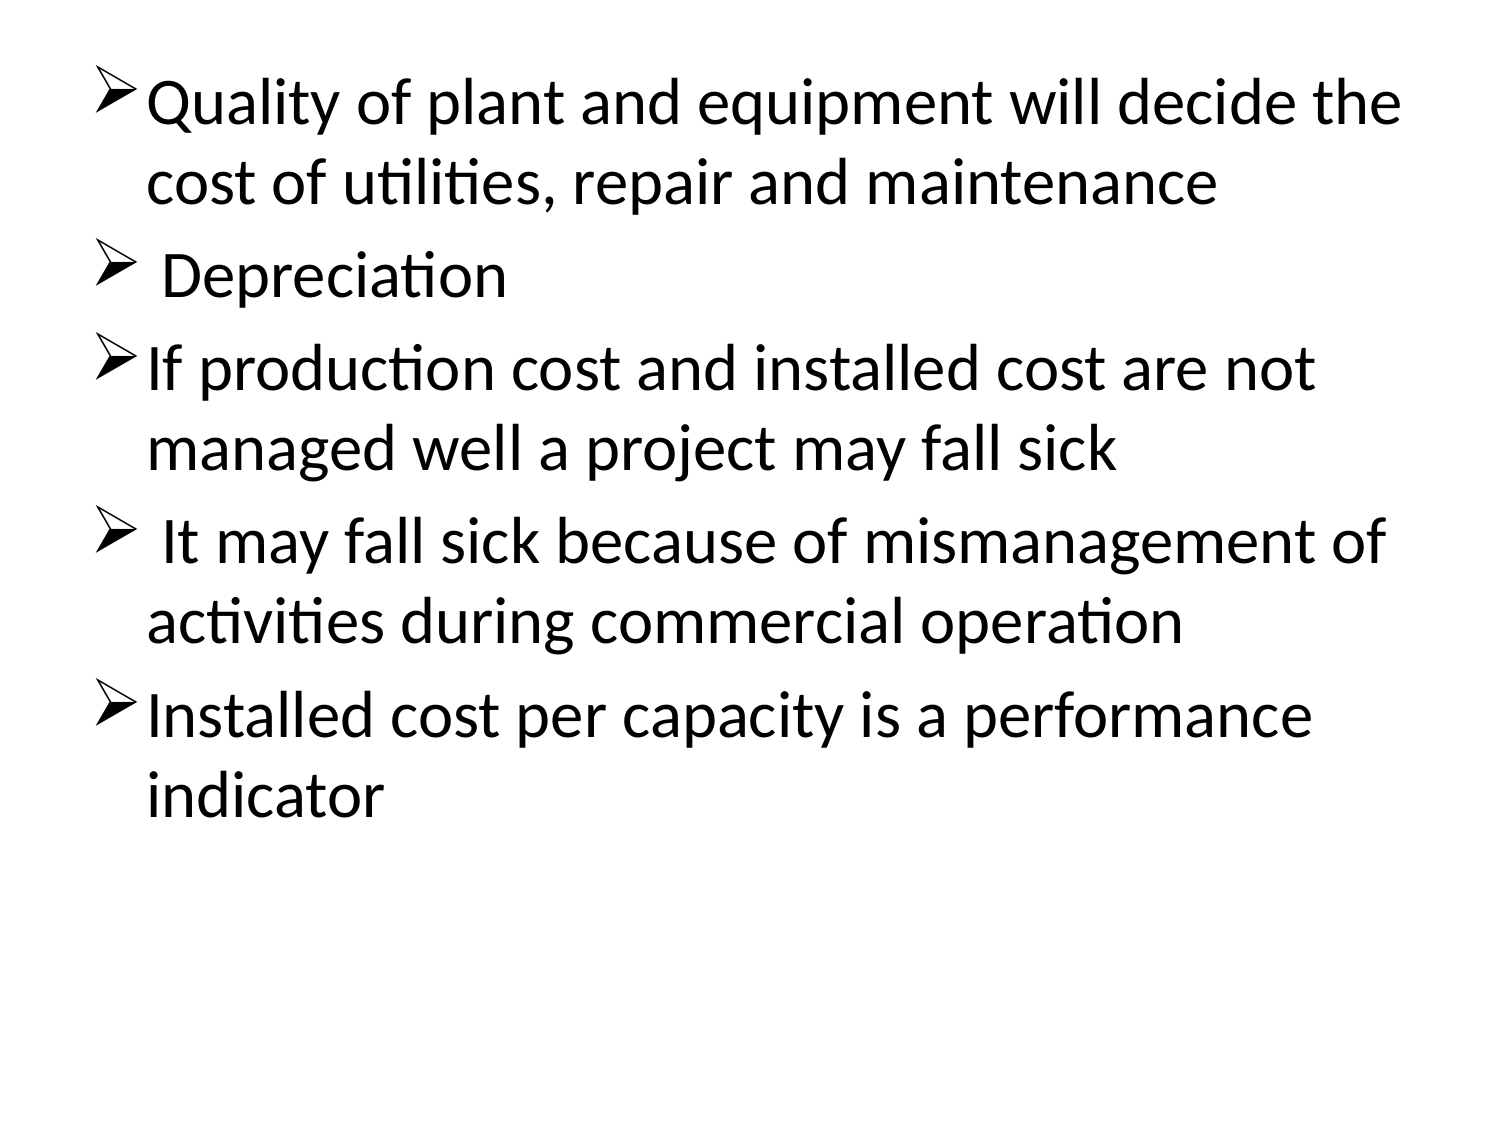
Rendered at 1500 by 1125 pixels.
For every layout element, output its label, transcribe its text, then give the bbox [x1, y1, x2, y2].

list Quality of plant and equipment will decide the cost of utilities, repair and maintenance Depreciation If production cost and installed cost are not managed well a project may fall sick It may fall sick because of mismanagement of activities during commercial operation Installed cost per capacity is a performance indicator [75, 50, 1425, 1075]
